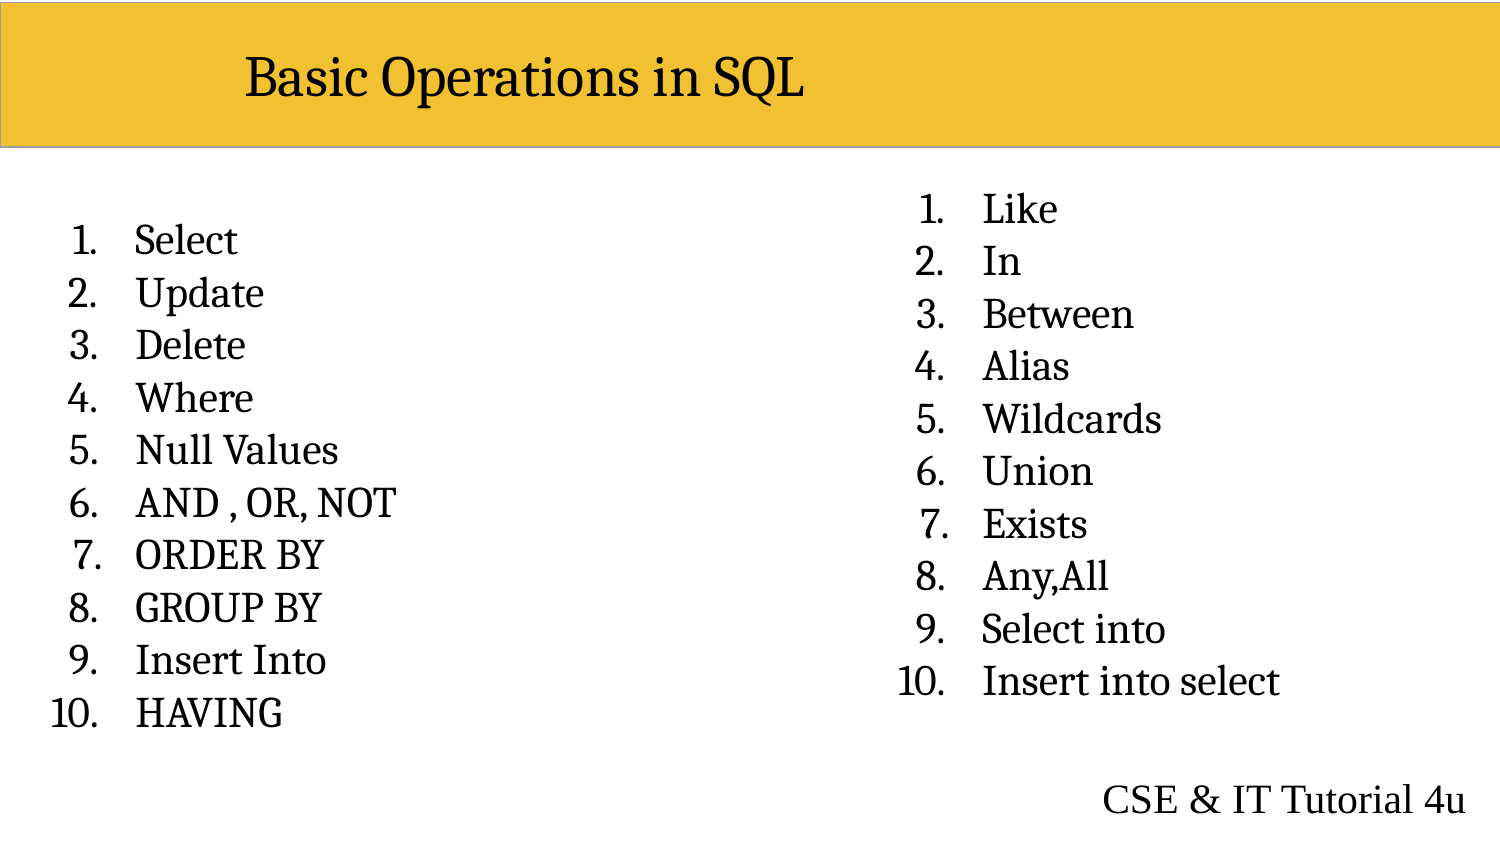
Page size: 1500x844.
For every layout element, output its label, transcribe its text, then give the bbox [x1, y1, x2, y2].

text_box Like In Between Alias Wildcards Union Exists Any,All Select into Insert into select CSE & IT Tutorial 4u [896, 177, 1467, 822]
list Select Update Delete Where Null Values AND , OR, NOT ORDER BY GROUP BY Insert Into HAVING [49, 208, 448, 737]
title Basic Operations in SQL [242, 36, 851, 180]
